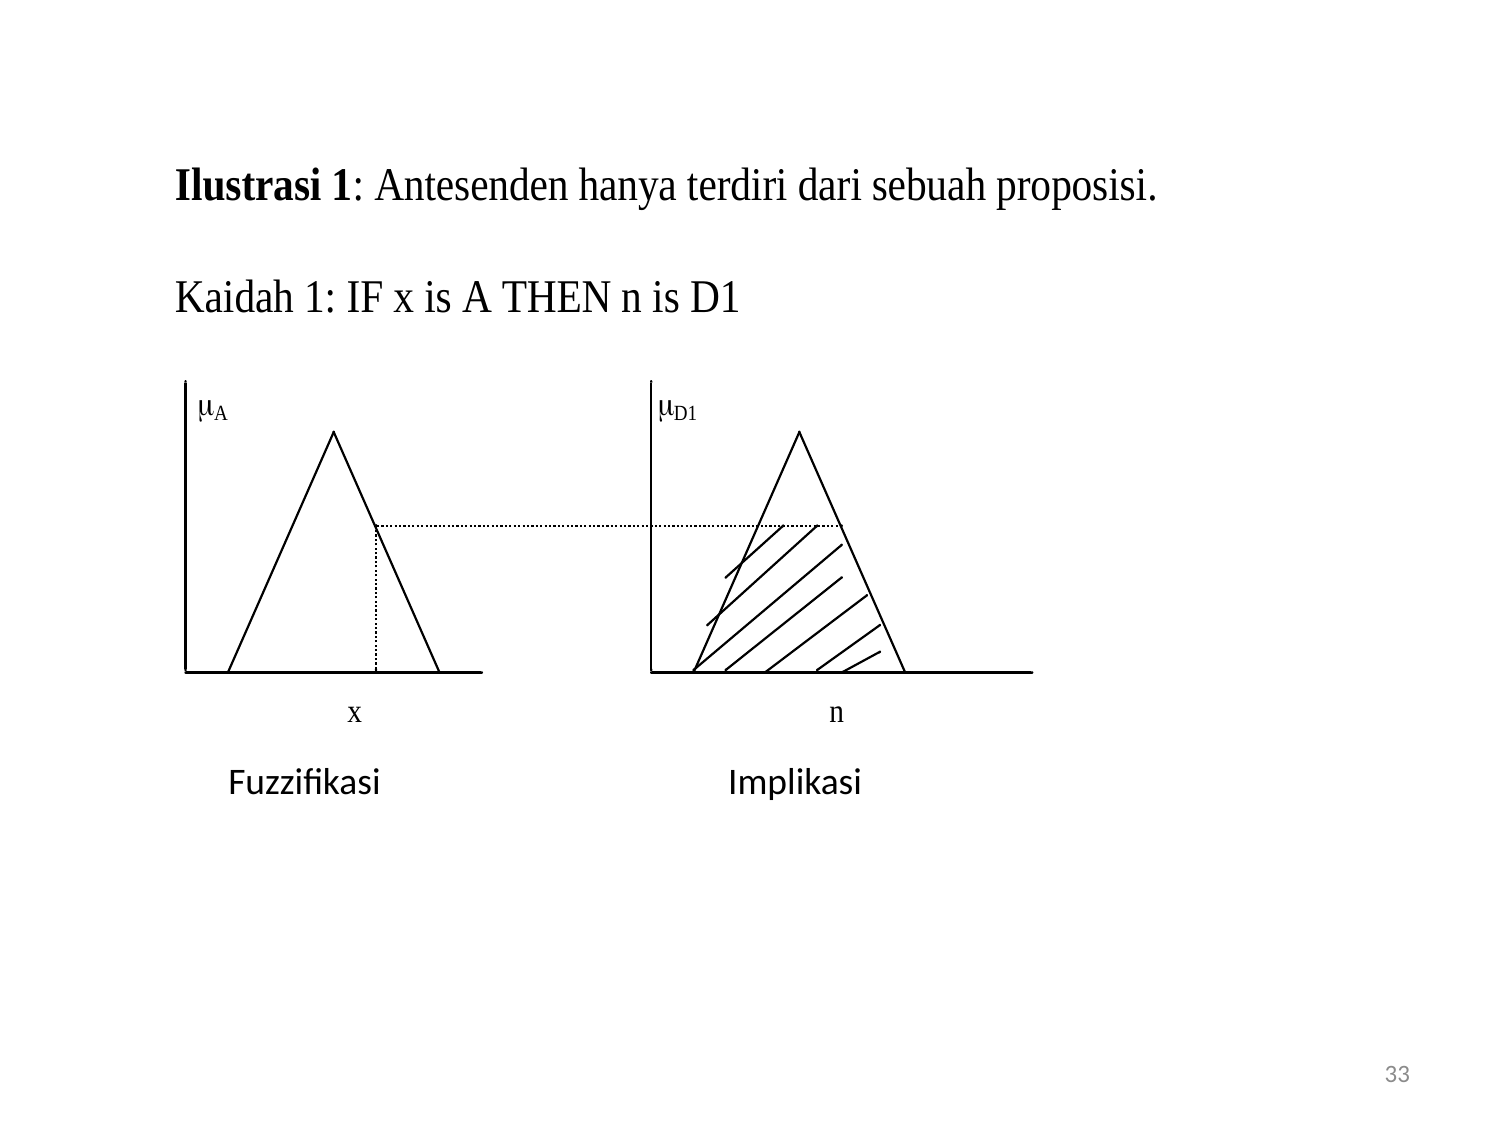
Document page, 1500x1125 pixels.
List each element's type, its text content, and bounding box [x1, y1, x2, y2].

slide_number 33 [1074, 1042, 1425, 1103]
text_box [174, 137, 1401, 733]
text_box Implikasi [713, 749, 877, 810]
text_box Fuzzifikasi [213, 749, 396, 810]
